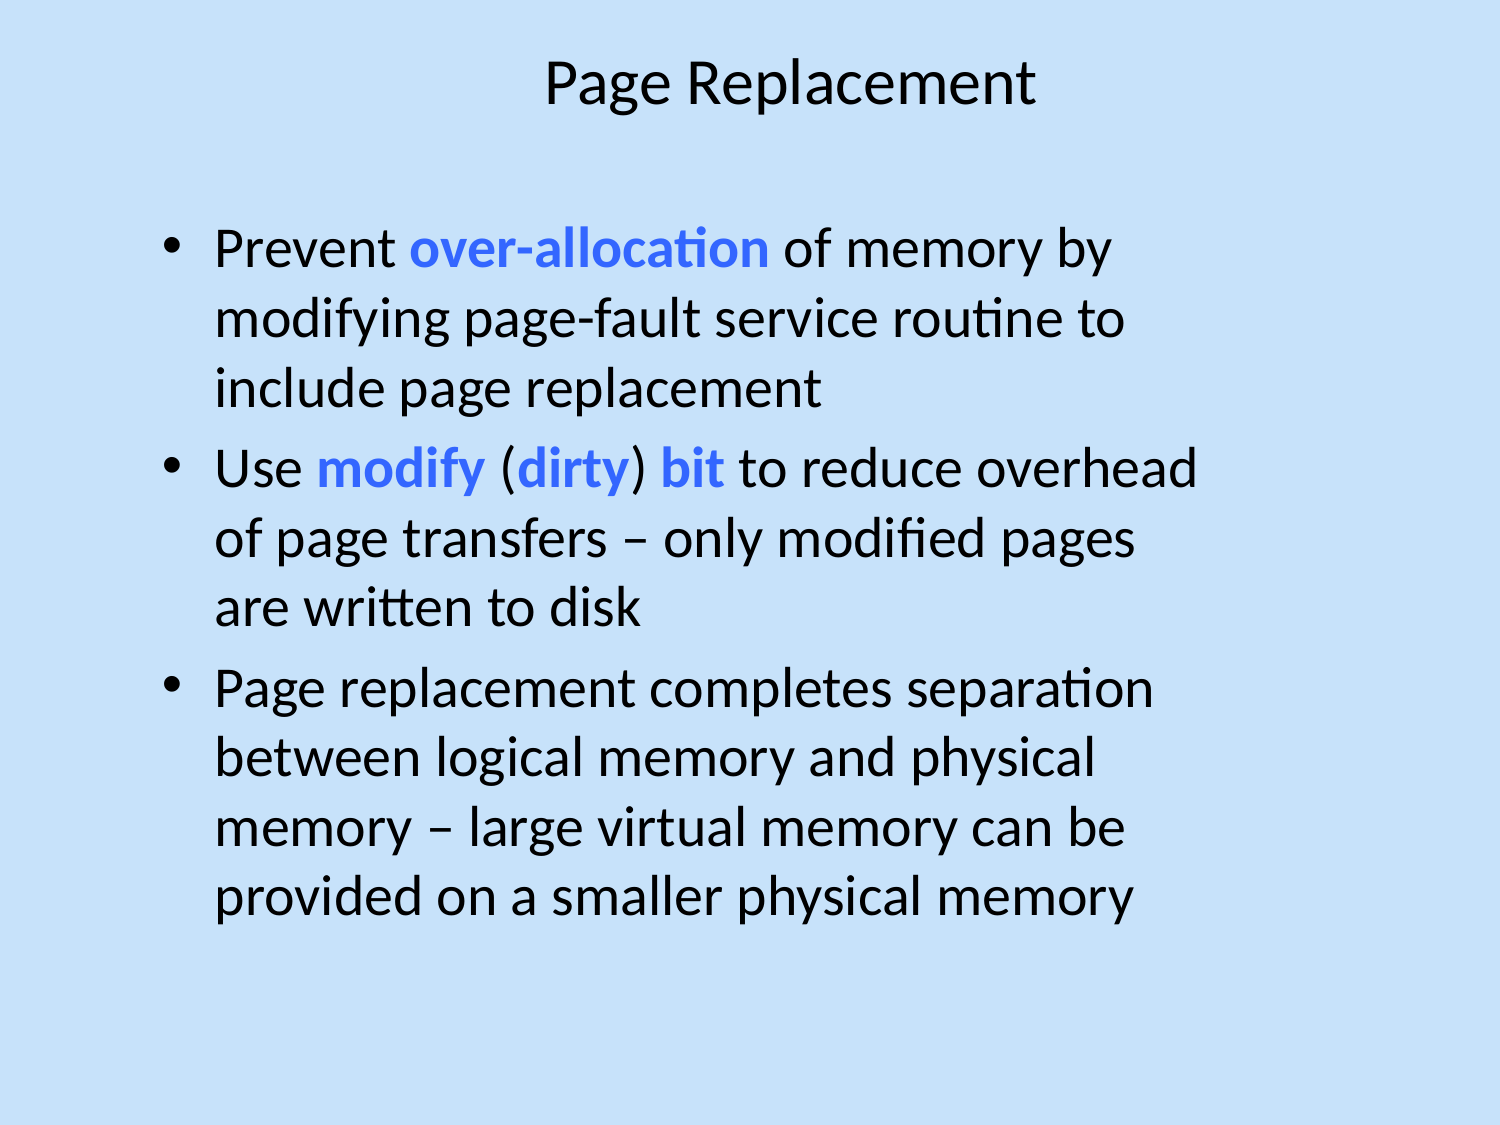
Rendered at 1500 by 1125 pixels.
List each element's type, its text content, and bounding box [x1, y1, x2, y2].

list Prevent over-allocation of memory by modifying page-fault service routine to include page replacement Use modify (dirty) bit to reduce overhead of page transfers – only modified pages are written to disk Page replacement completes separation between logical memory and physical memory – large virtual memory can be provided on a smaller physical memory [146, 202, 1215, 946]
title Page Replacement [157, 31, 1425, 126]
